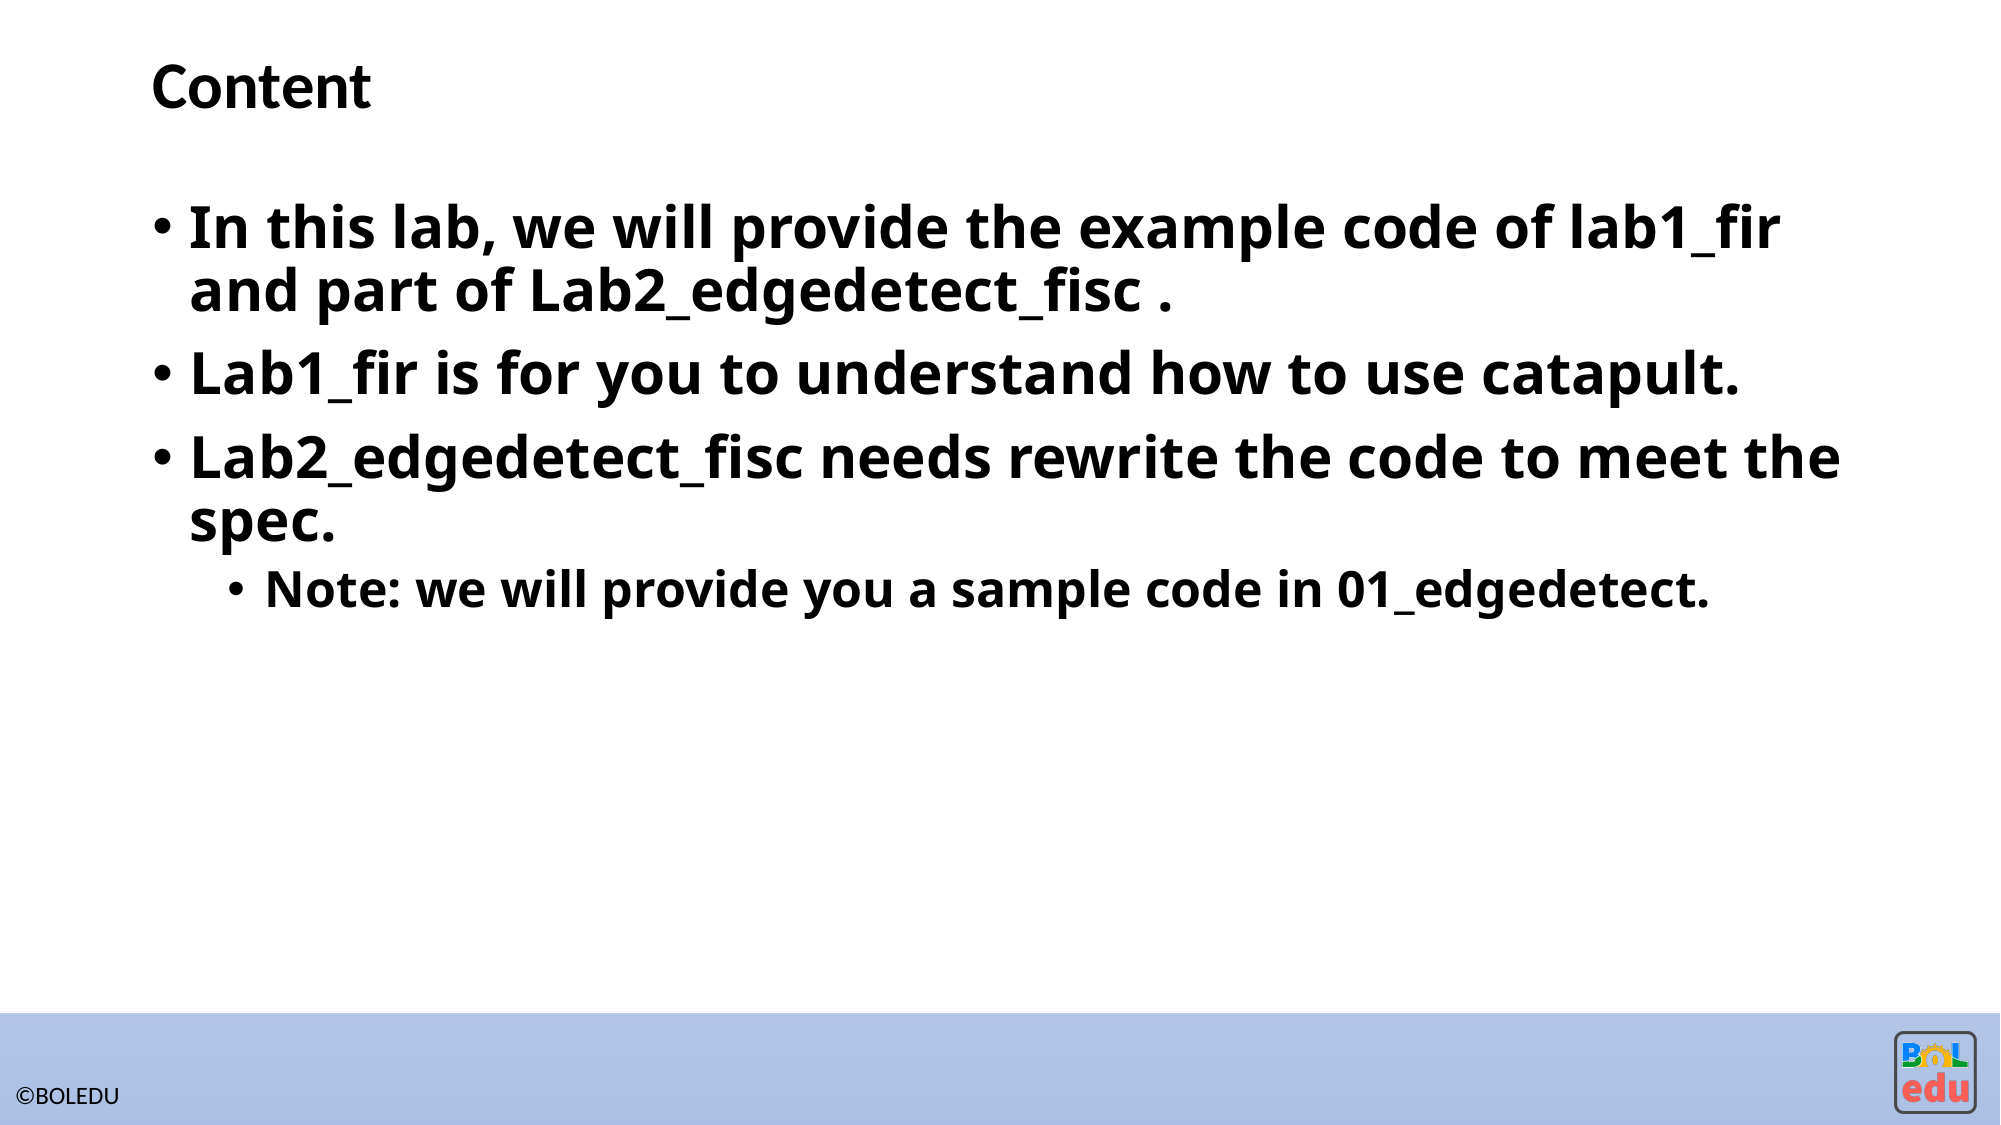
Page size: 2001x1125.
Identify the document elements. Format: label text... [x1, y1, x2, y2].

title Content [137, 13, 1863, 160]
picture [1894, 1031, 1981, 1114]
list In this lab, we will provide the example code of lab1_fir and part of Lab2_edgedetect_fisc . Lab1_fir is for you to understand how to use catapult. Lab2_edgedetect_fisc needs rewrite the code to meet the spec. Note: we will provide you a sample code in 01_edgedetect. [137, 190, 1863, 1012]
